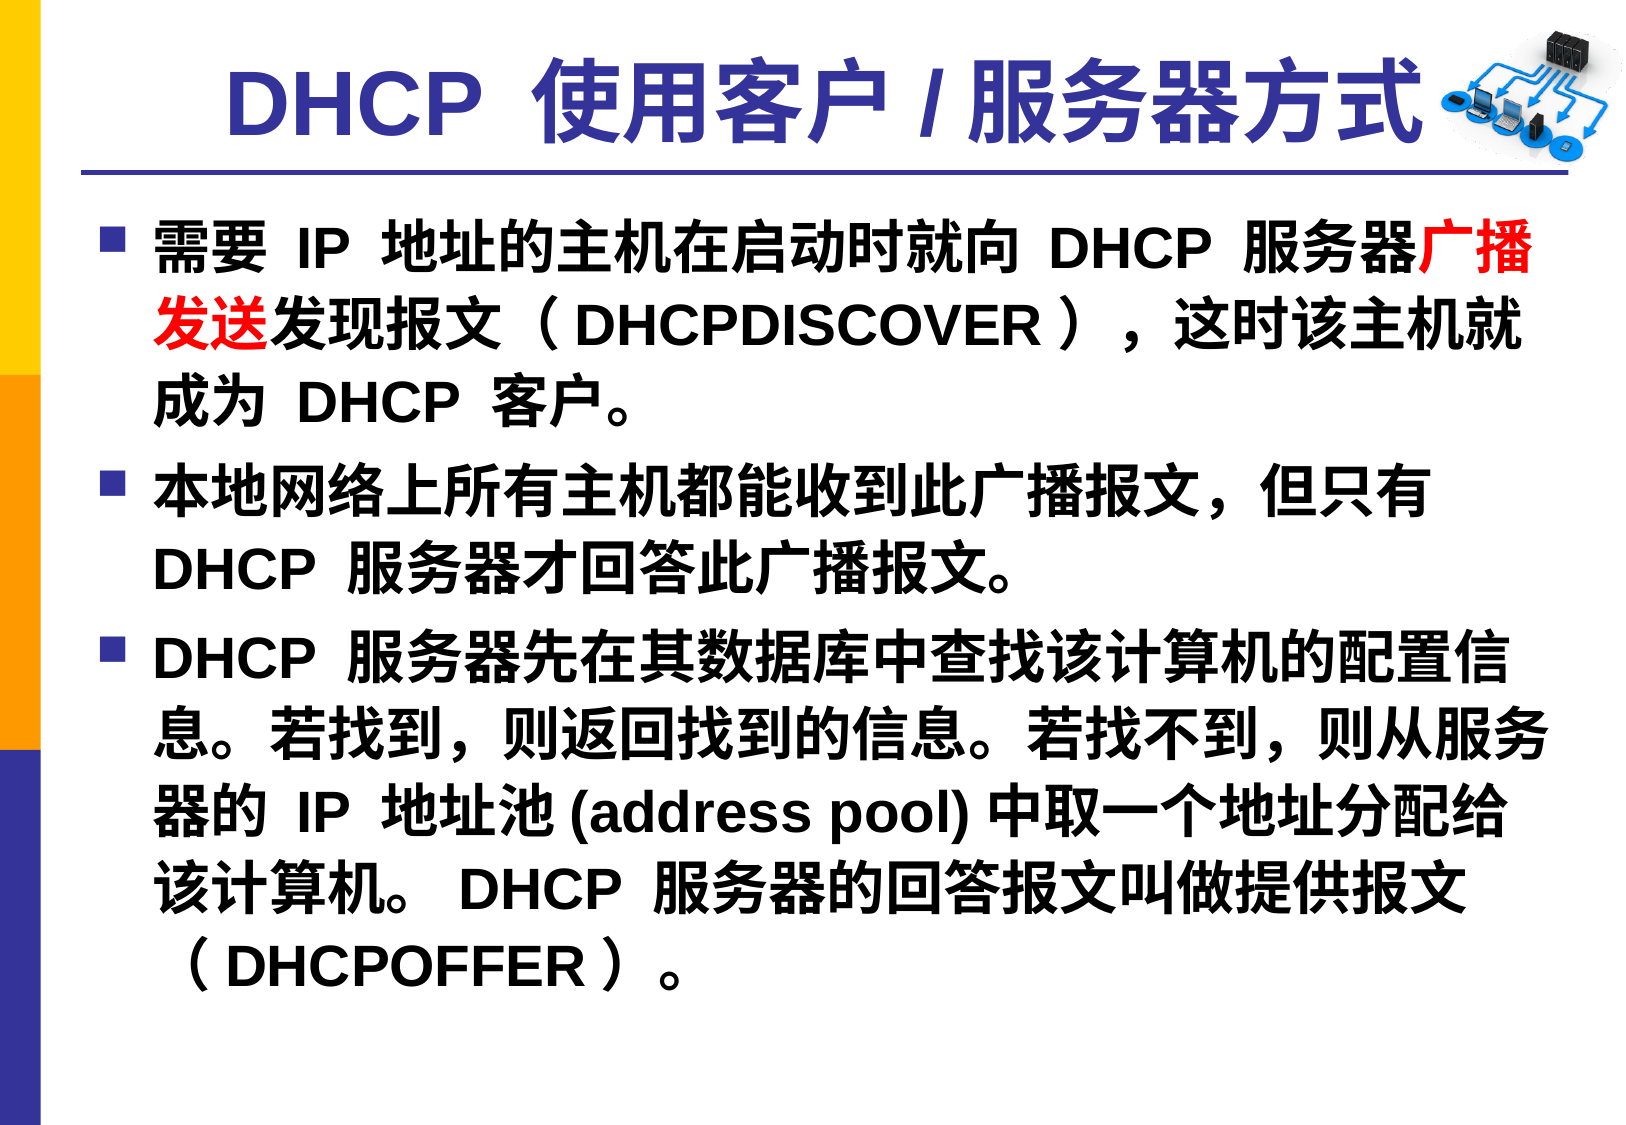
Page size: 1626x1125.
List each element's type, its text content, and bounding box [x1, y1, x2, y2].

list 需要 IP 地址的主机在启动时就向 DHCP 服务器广播发送发现报文（DHCPDISCOVER），这时该主机就成为 DHCP 客户。 本地网络上所有主机都能收到此广播报文，但只有 DHCP 服务器才回答此广播报文。 DHCP 服务器先在其数据库中查找该计算机的配置信息。若找到，则返回找到的信息。若找不到，则从服务器的 IP 地址池(address pool)中取一个地址分配给该计算机。DHCP 服务器的回答报文叫做提供报文（DHCPOFFER）。 [81, 196, 1569, 1006]
title DHCP 使用客户/服务器方式 [81, 30, 1569, 161]
picture [1438, 30, 1624, 165]
